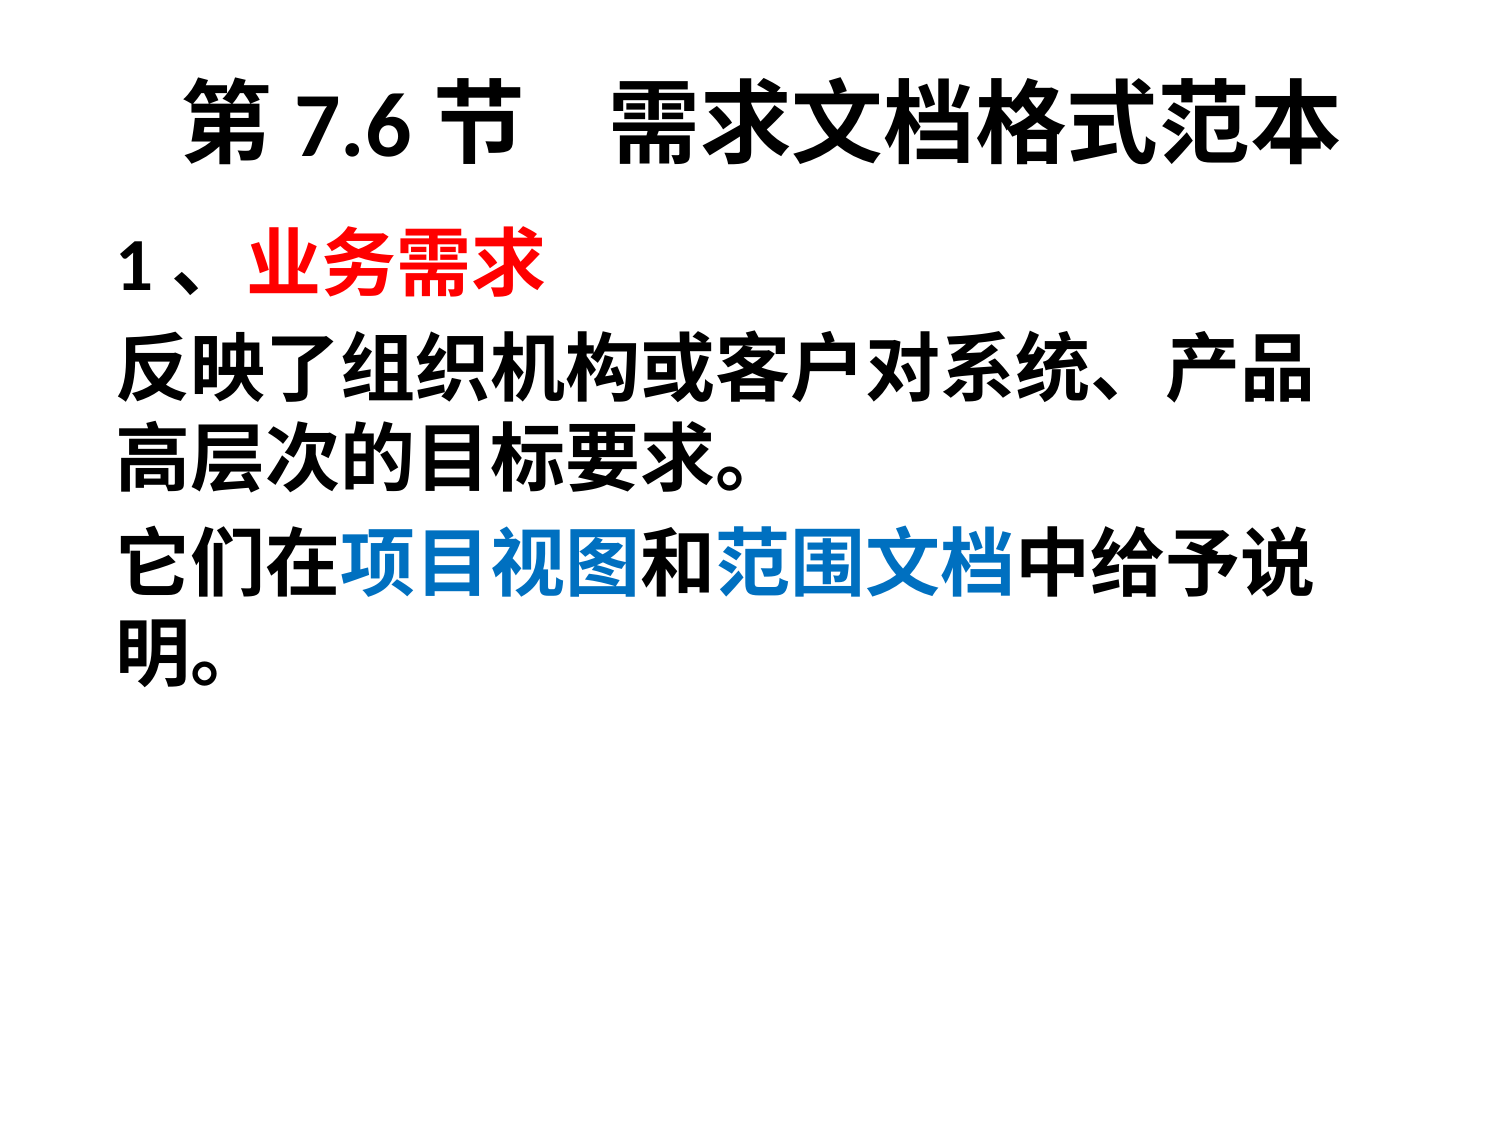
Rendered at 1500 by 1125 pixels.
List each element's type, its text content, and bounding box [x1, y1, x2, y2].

title 第7.6节 需求文档格式范本 [123, 42, 1399, 197]
subtitle 1、业务需求 反映了组织机构或客户对系统、产品高层次的目标要求。 它们在项目视图和范围文档中给予说明。 [100, 208, 1400, 1024]
